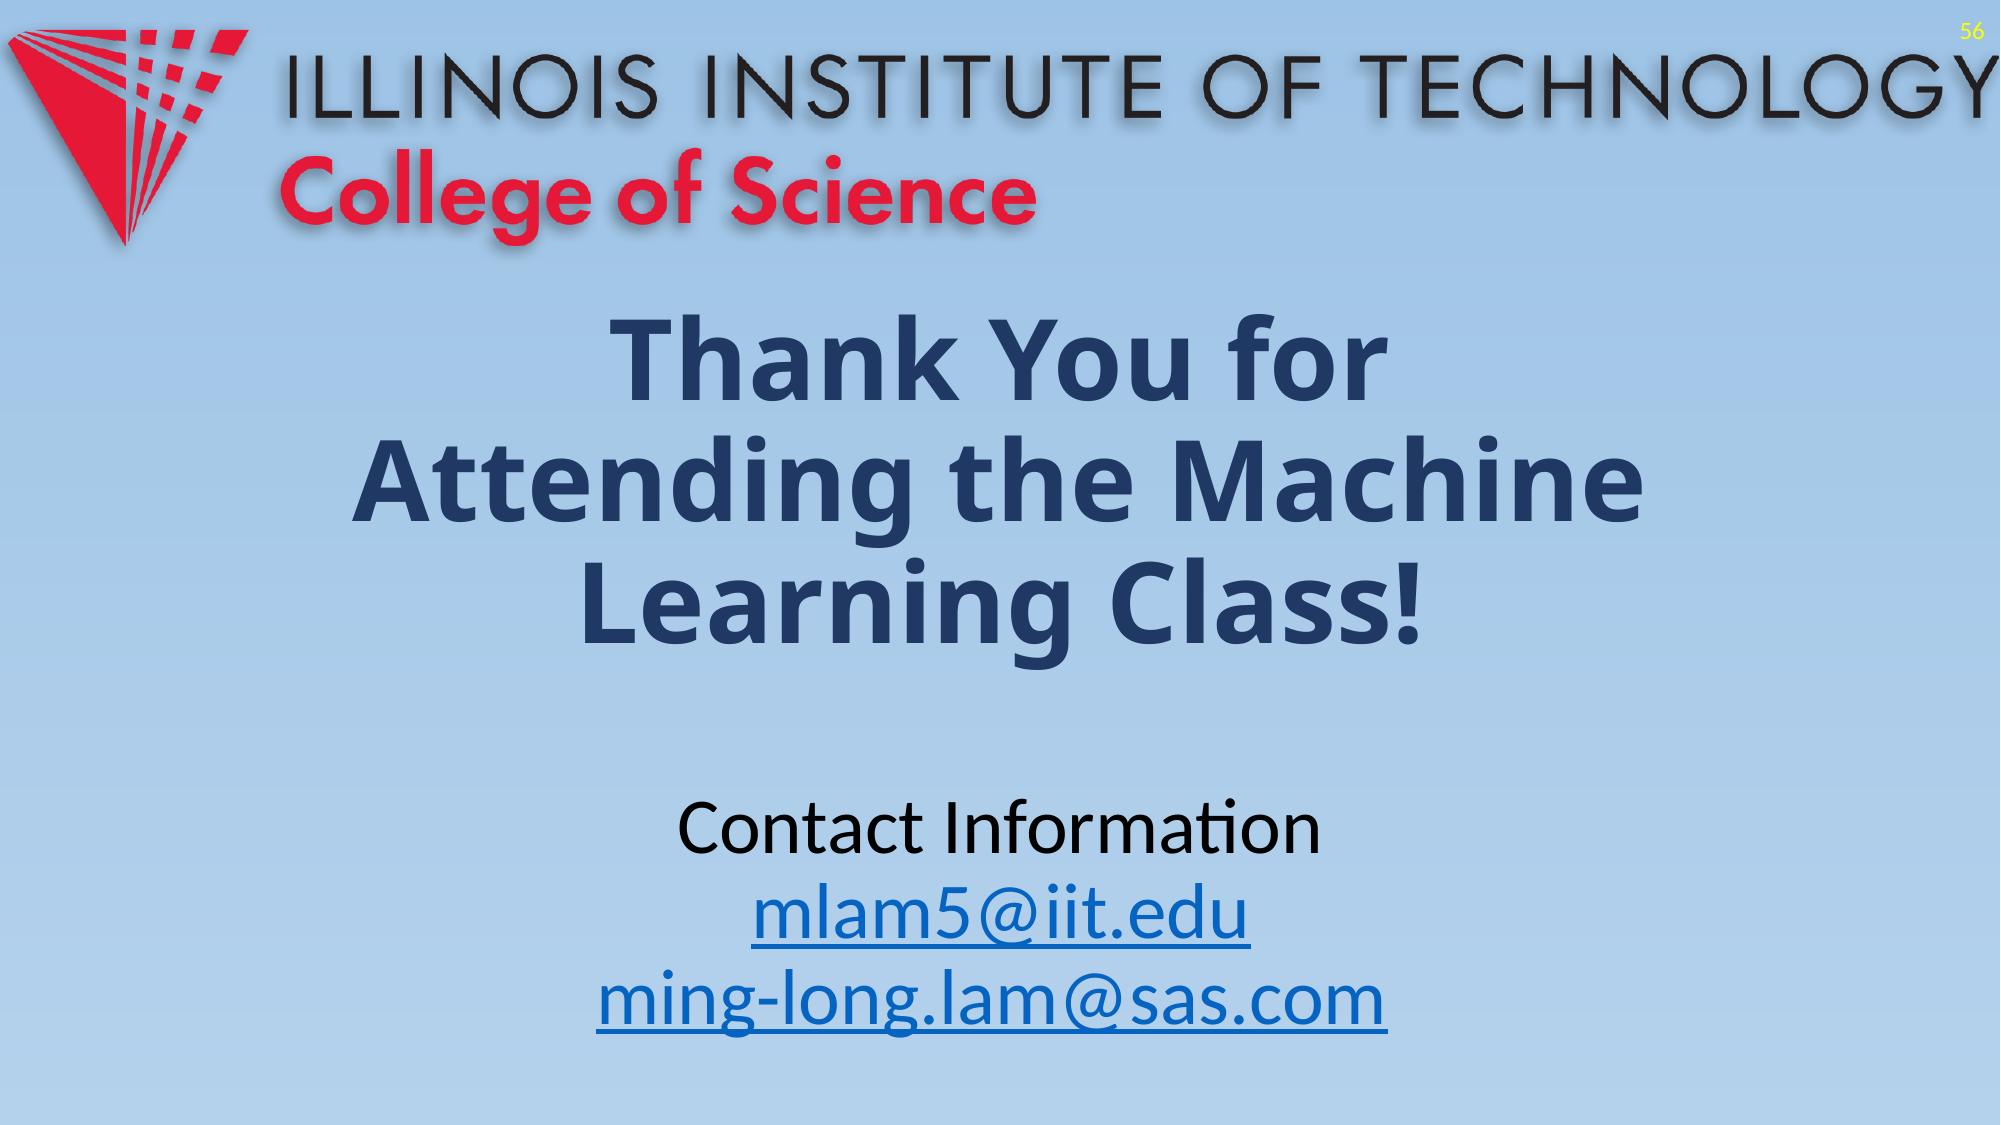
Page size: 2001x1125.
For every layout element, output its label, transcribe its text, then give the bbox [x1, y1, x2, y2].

slide_number 56 [1550, 0, 2000, 29]
subtitle Contact Information mlam5@iit.edu ming-long.lam@sas.com [249, 777, 1750, 1050]
picture [0, 29, 2000, 246]
title Thank You for Attending the Machine Learning Class! [335, 347, 1665, 675]
